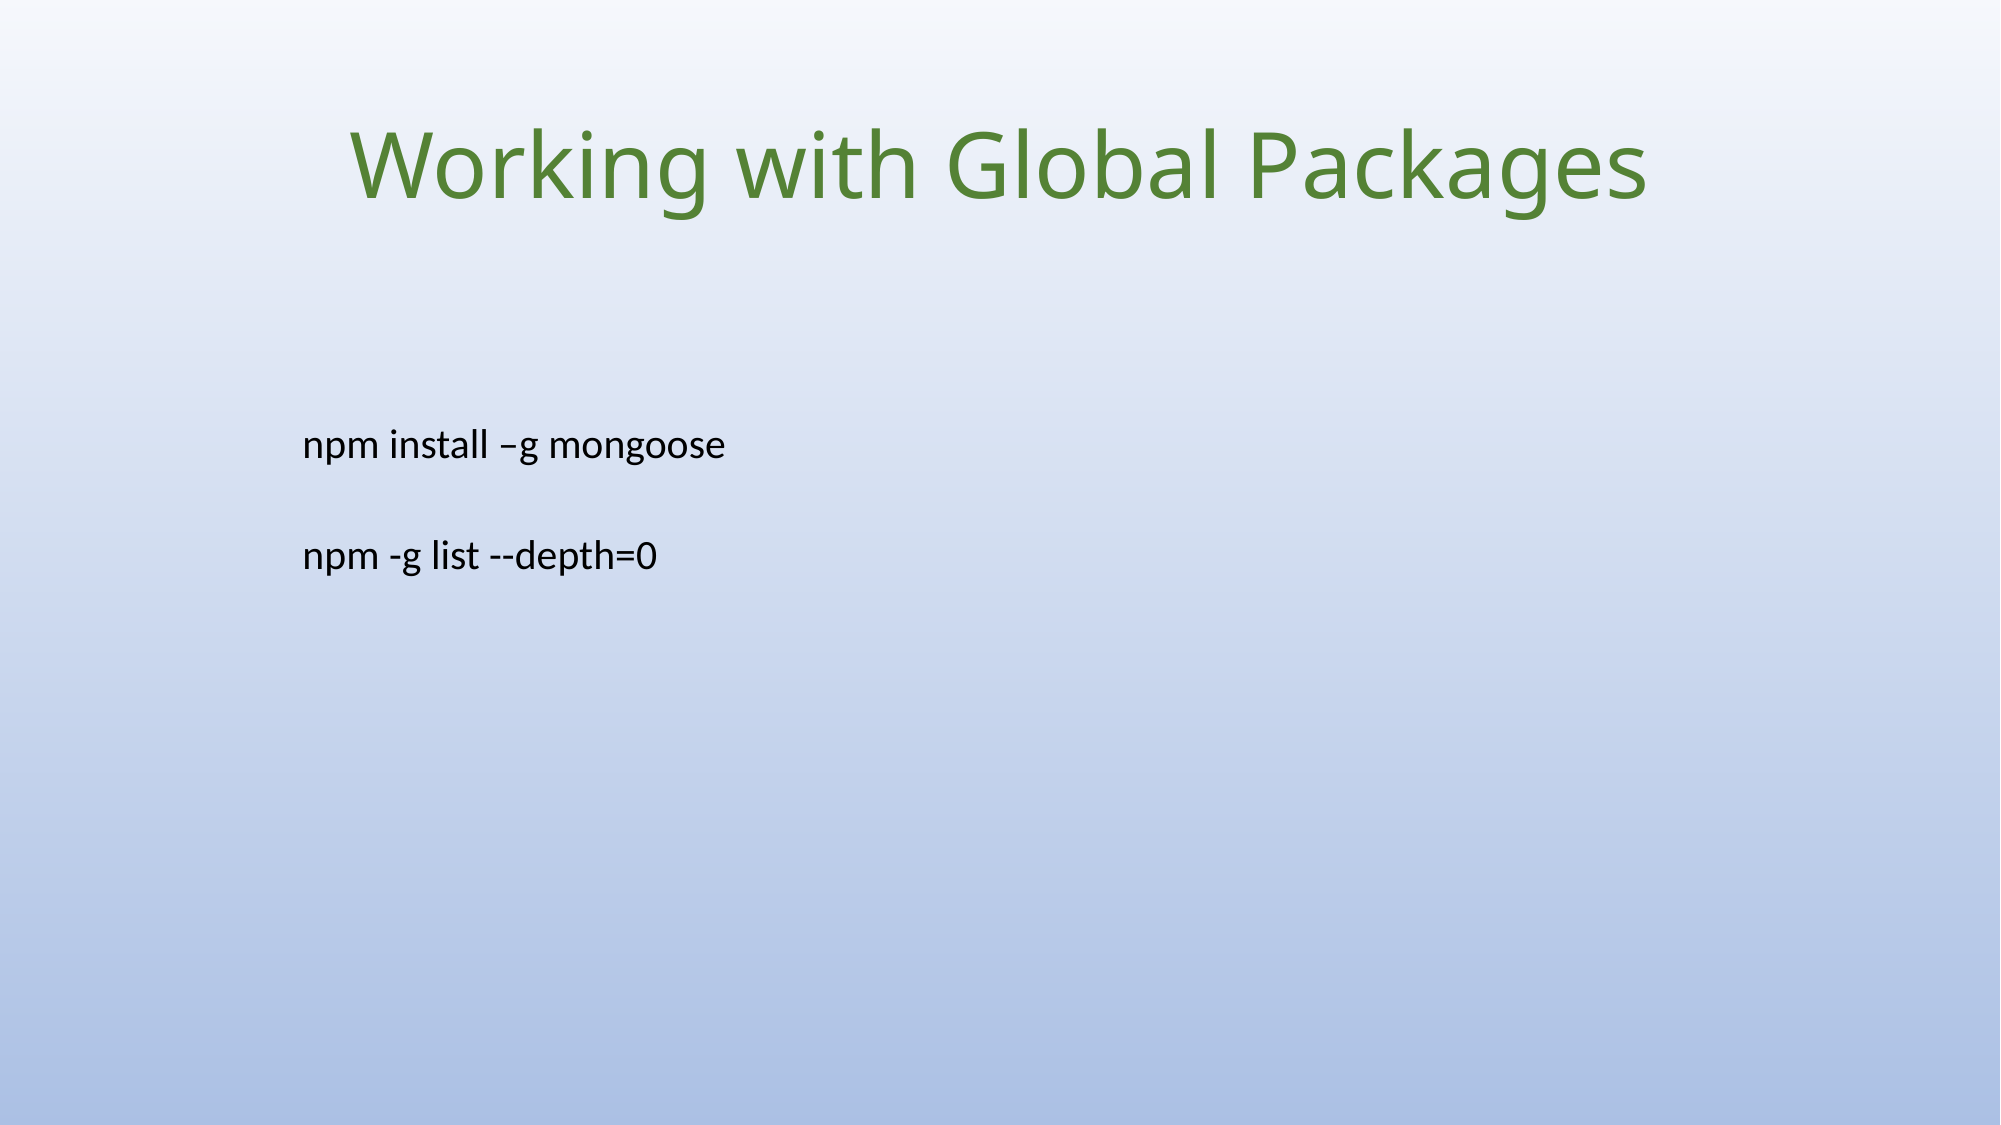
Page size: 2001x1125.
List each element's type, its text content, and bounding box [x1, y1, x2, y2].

title Working with Global Packages [137, 59, 1863, 278]
list npm install –g mongoose npm -g list --depth=0 [137, 299, 1863, 1014]
